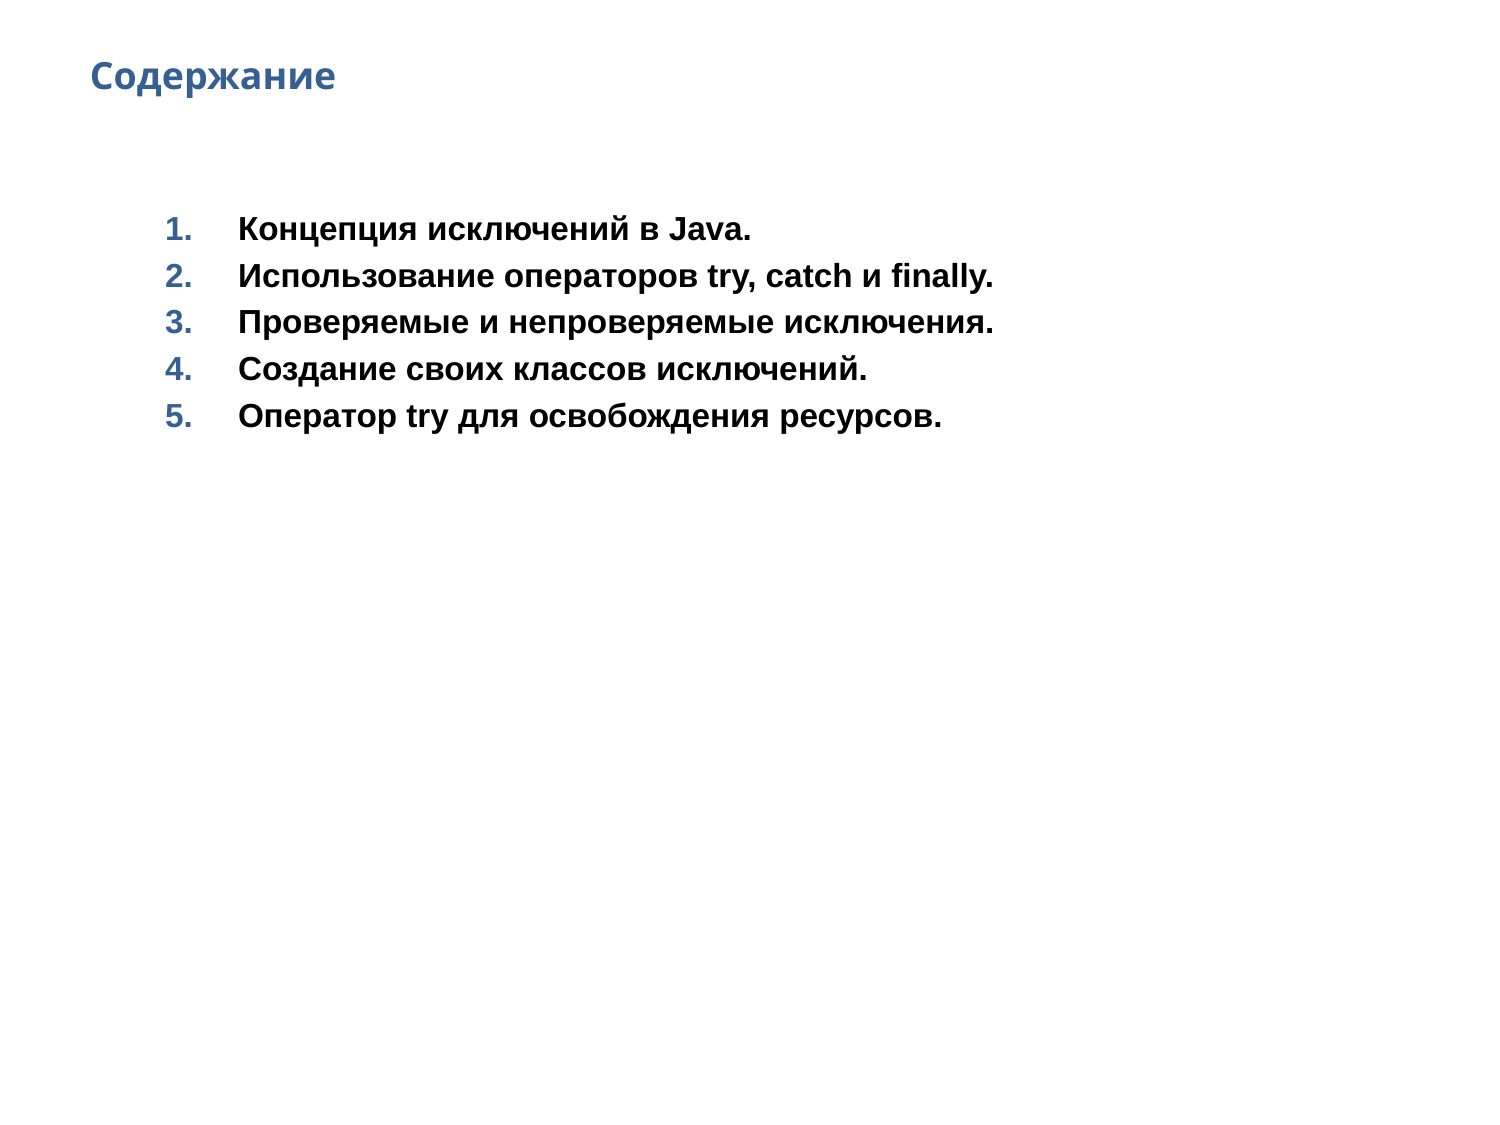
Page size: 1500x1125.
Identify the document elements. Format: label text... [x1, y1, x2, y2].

text_box Концепция исключений в Java. Использование операторов try, catch и finally. Проверяемые и непроверяемые исключения. Создание своих классов исключений. Оператор try для освобождения ресурсов. [150, 199, 1350, 988]
text_box Содержание [75, 45, 1425, 163]
